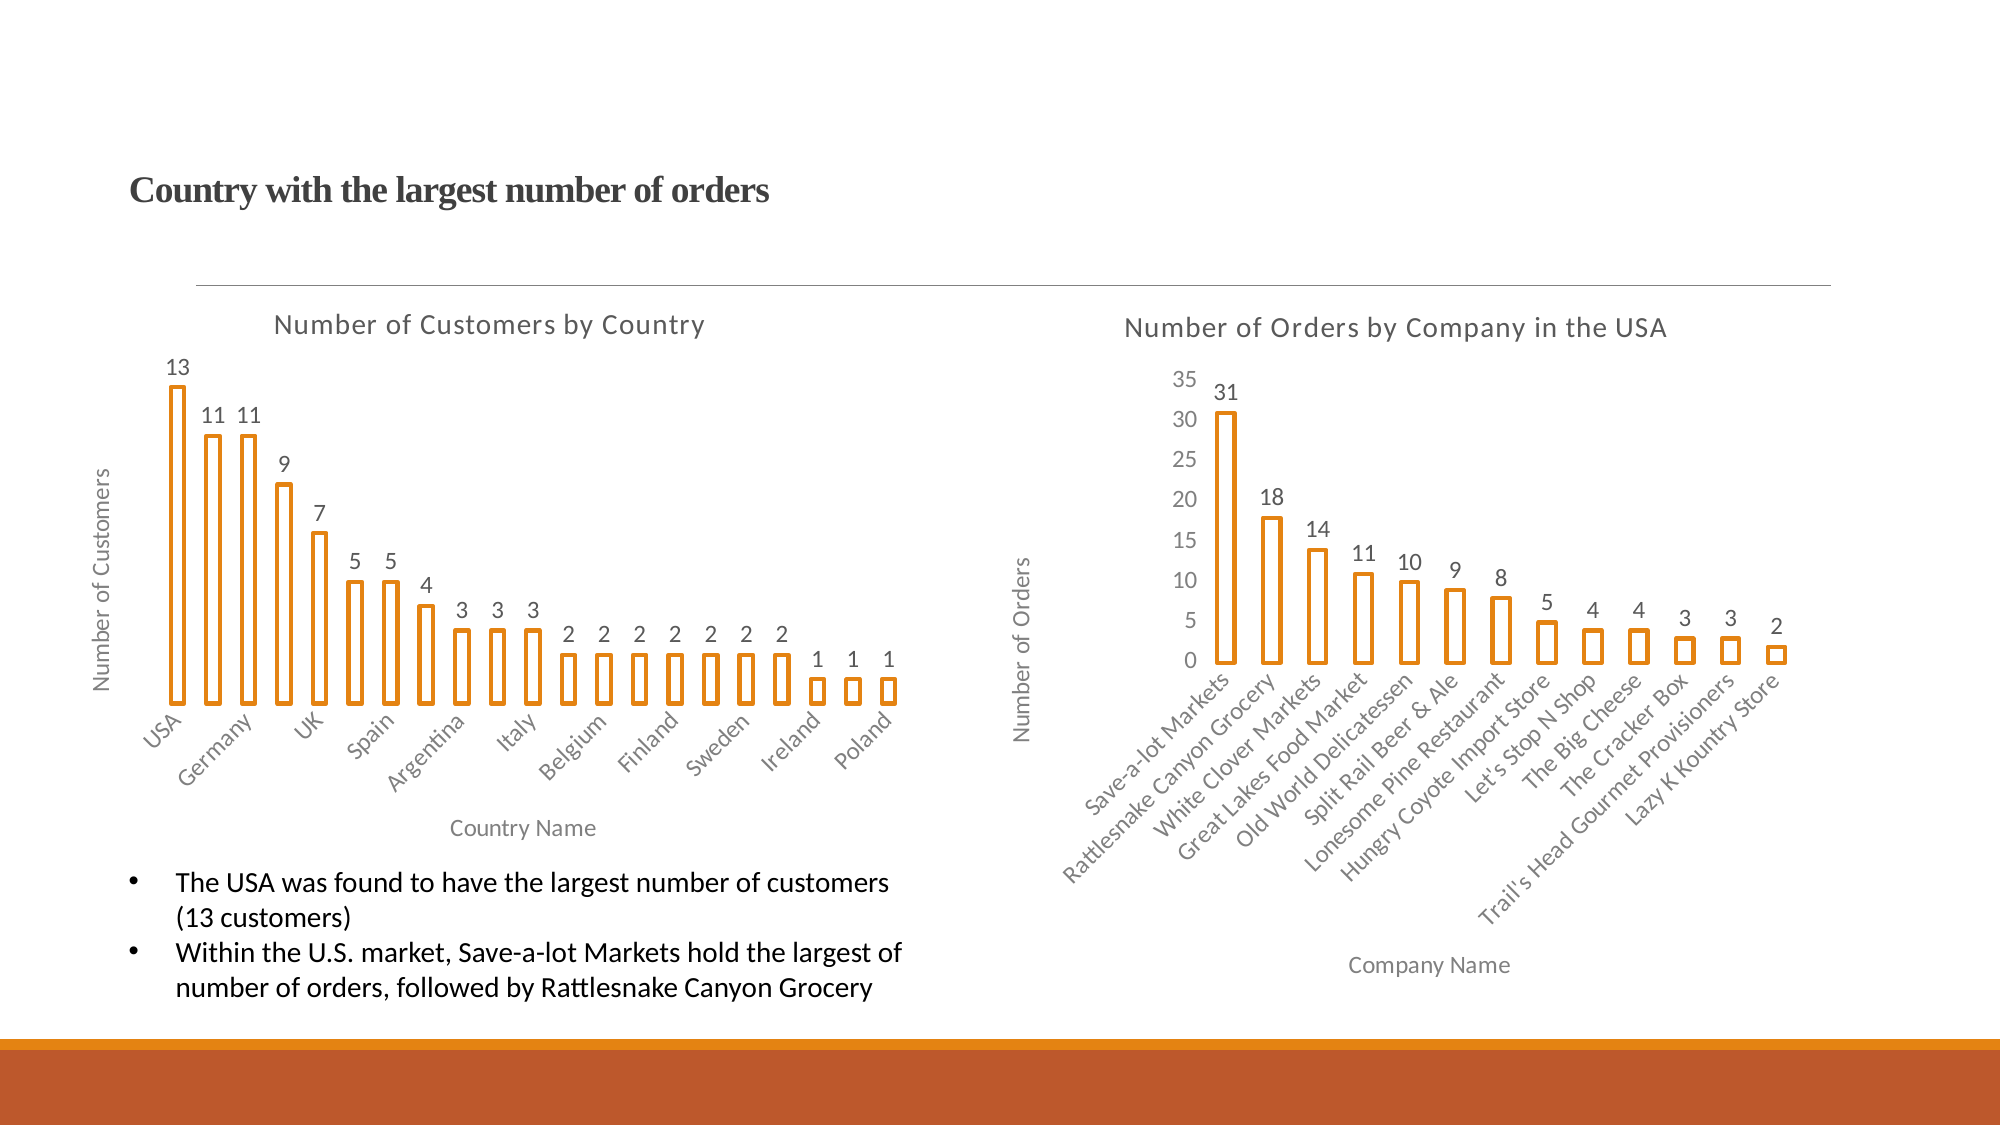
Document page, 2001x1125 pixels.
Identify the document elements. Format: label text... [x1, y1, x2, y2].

title Country with the largest number of orders [113, 146, 1839, 219]
chart [975, 283, 1817, 1013]
text_box The USA was found to have the largest number of customers (13 customers) Within the U.S. market, Save-a-lot Markets hold the largest of number of orders, followed by Rattlesnake Canyon Grocery [113, 885, 924, 1011]
chart [55, 283, 925, 876]
